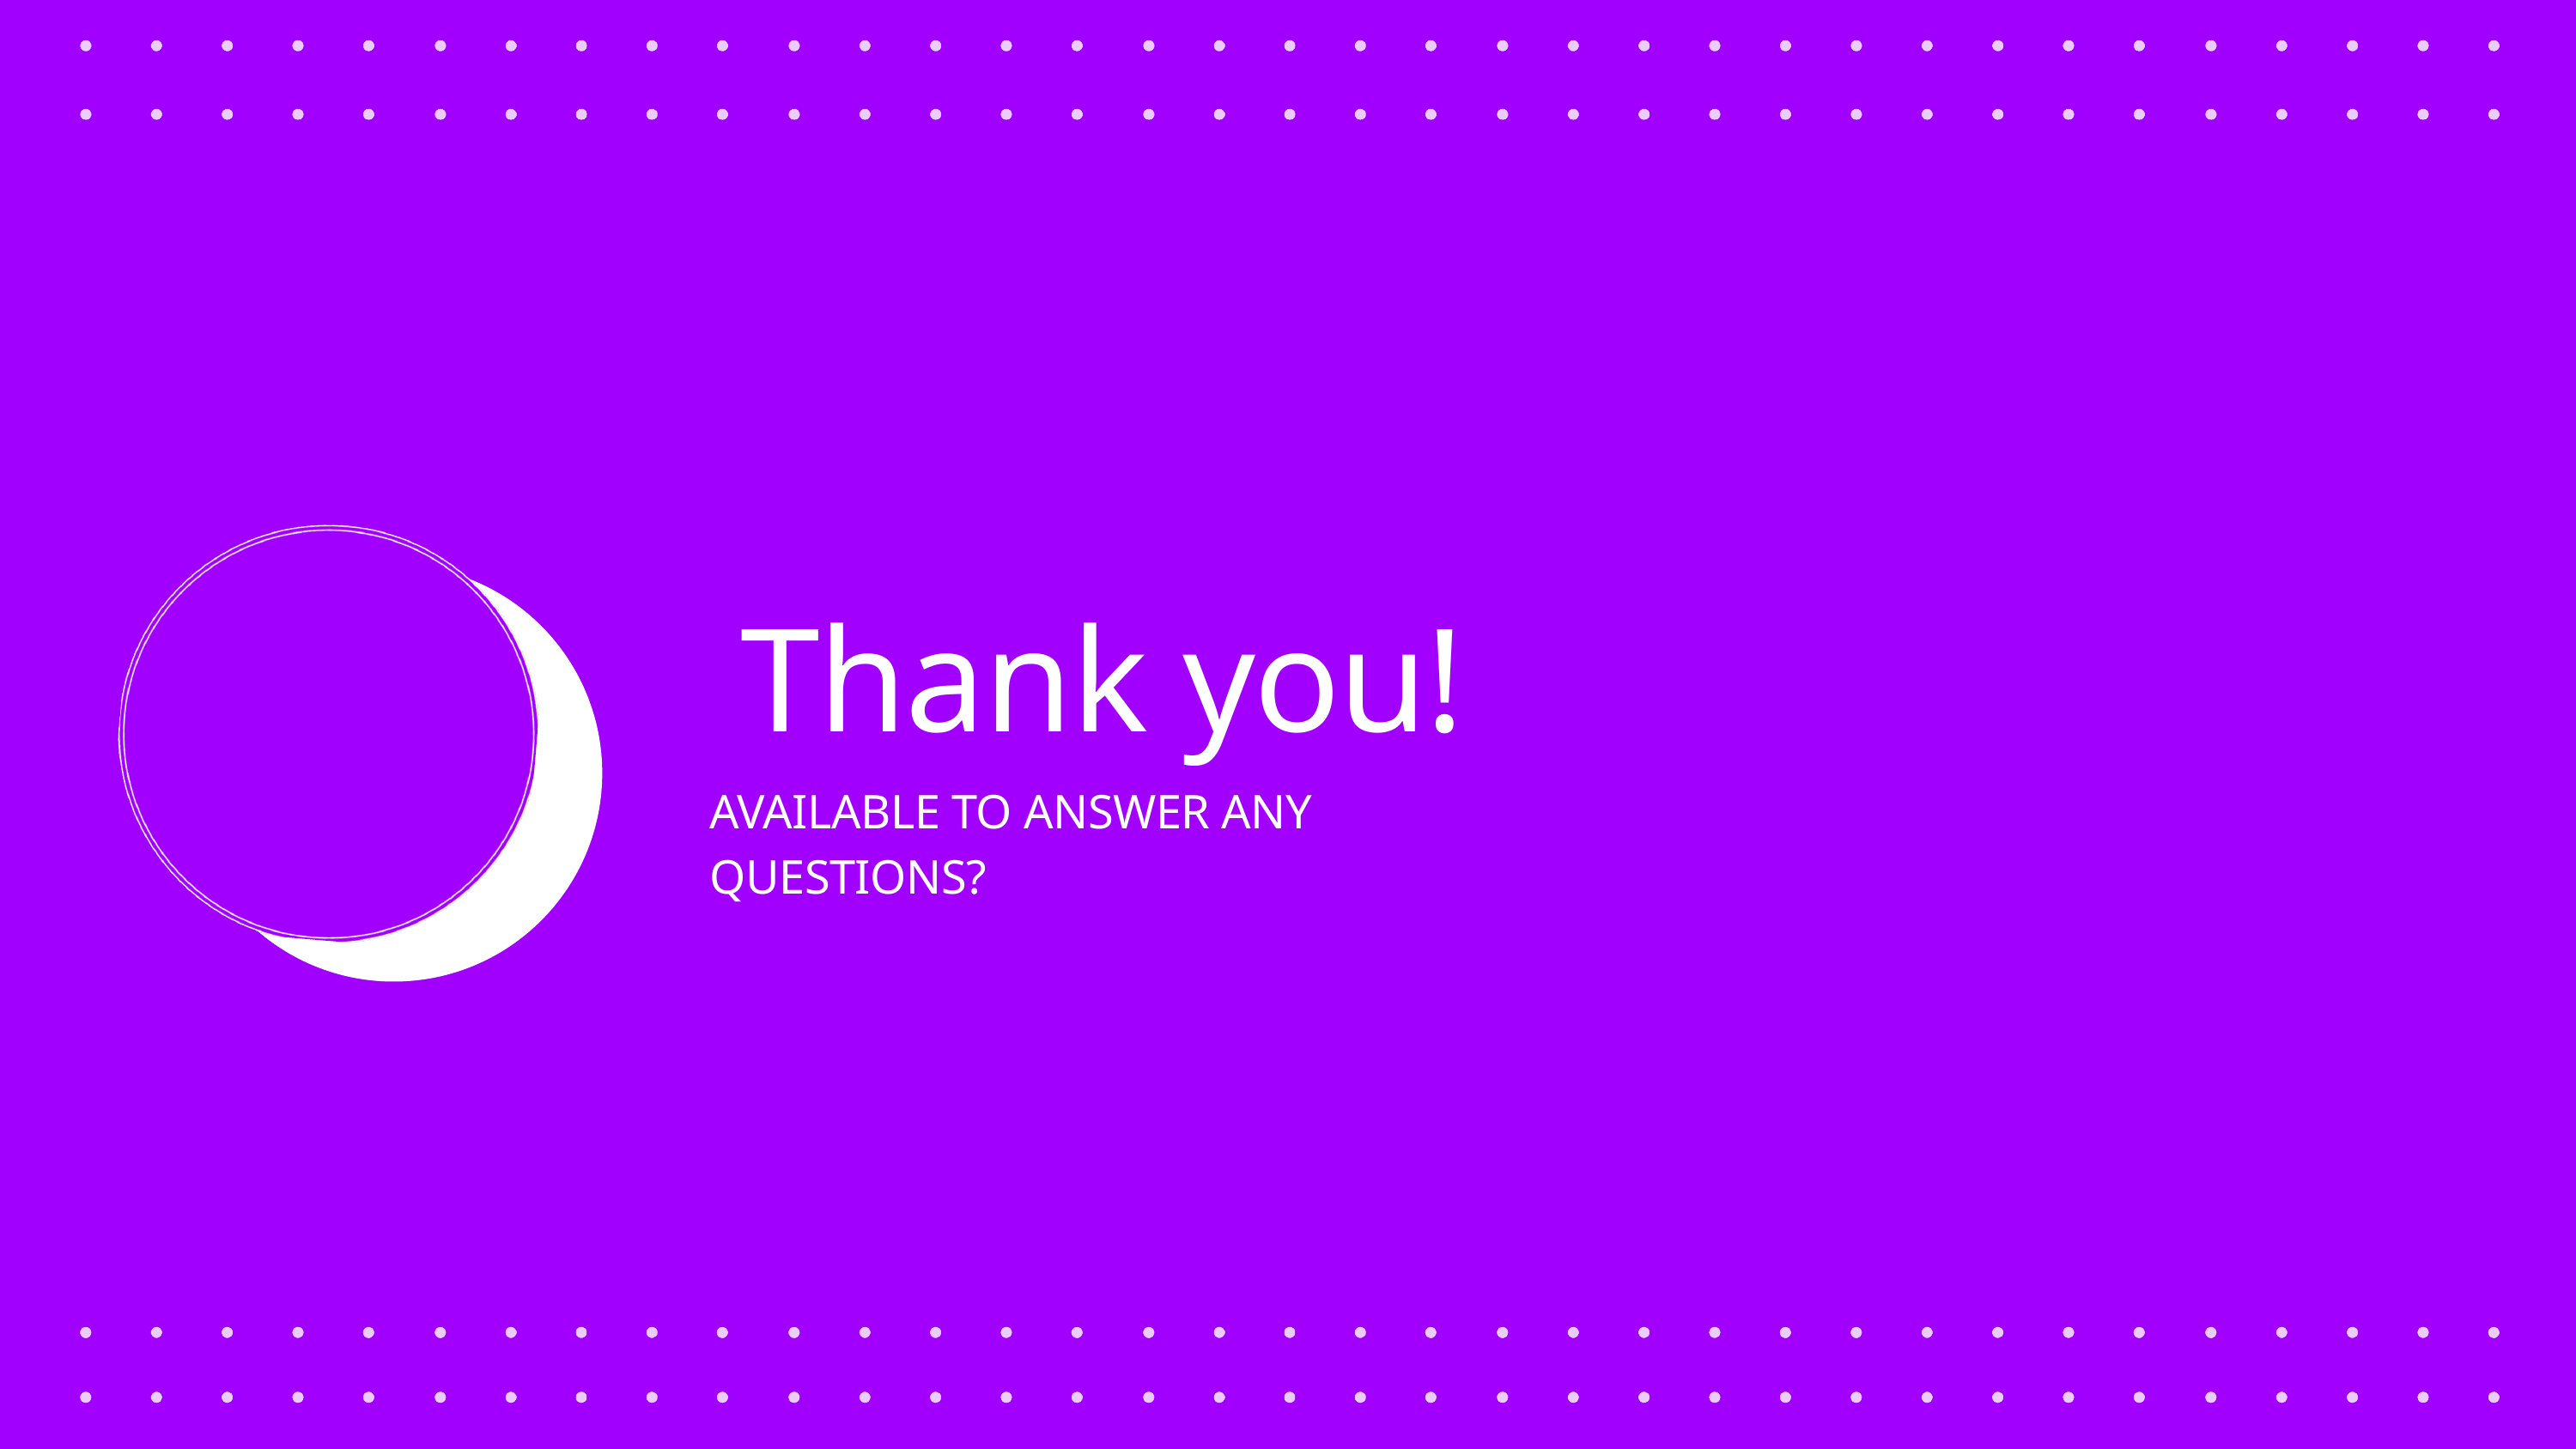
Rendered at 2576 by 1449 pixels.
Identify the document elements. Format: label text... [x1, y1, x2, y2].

text_box AVAILABLE TO ANSWER ANY QUESTIONS? [709, 773, 1468, 904]
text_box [72, 1322, 2504, 1449]
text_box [102, 506, 603, 982]
text_box Thank you! [657, 588, 1465, 761]
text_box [72, 0, 2504, 124]
